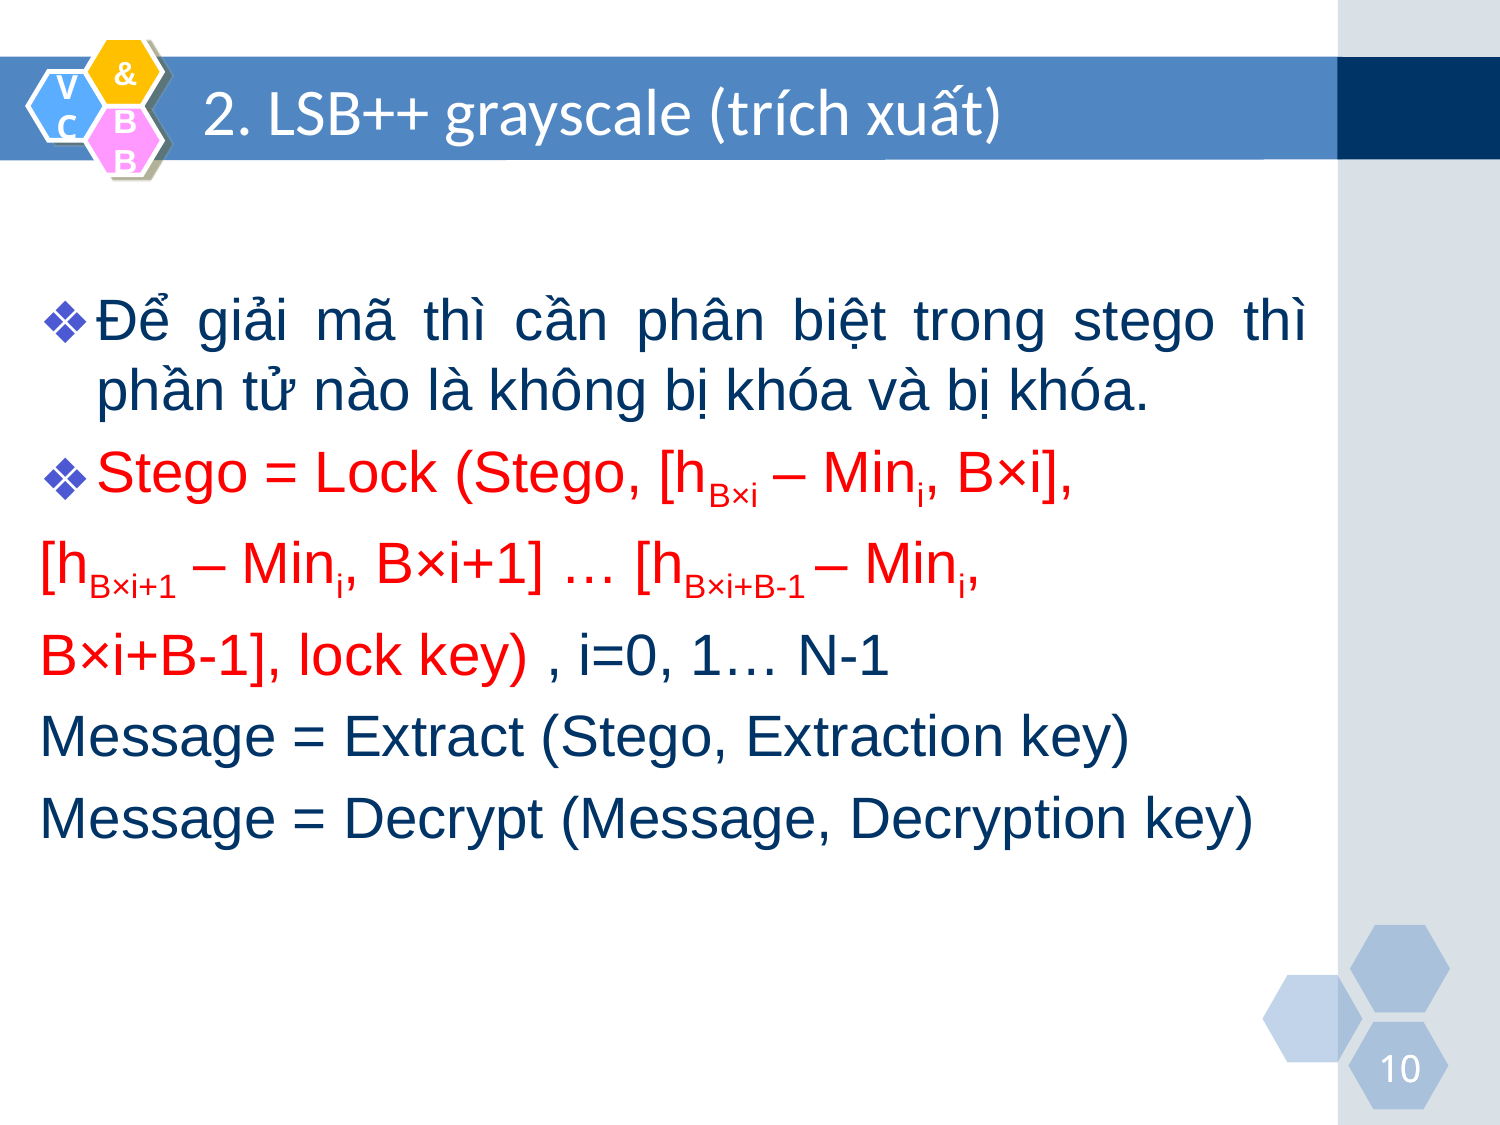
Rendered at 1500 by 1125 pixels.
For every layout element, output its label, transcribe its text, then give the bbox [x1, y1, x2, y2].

title 2. LSB++ grayscale (trích xuất) [187, 62, 1288, 155]
list Để giải mã thì cần phân biệt trong stego thì phần tử nào là không bị khóa và bị khóa. Stego = Lock (Stego, [hB×i – Mini, B×i], [hB×i+1 – Mini, B×i+1] … [hB×i+B-1 – Mini, B×i+B-1], lock key) , i=0, 1… N-1 Message = Extract (Stego, Extraction key) Message = Decrypt (Message, Decryption key) [24, 275, 1325, 1125]
